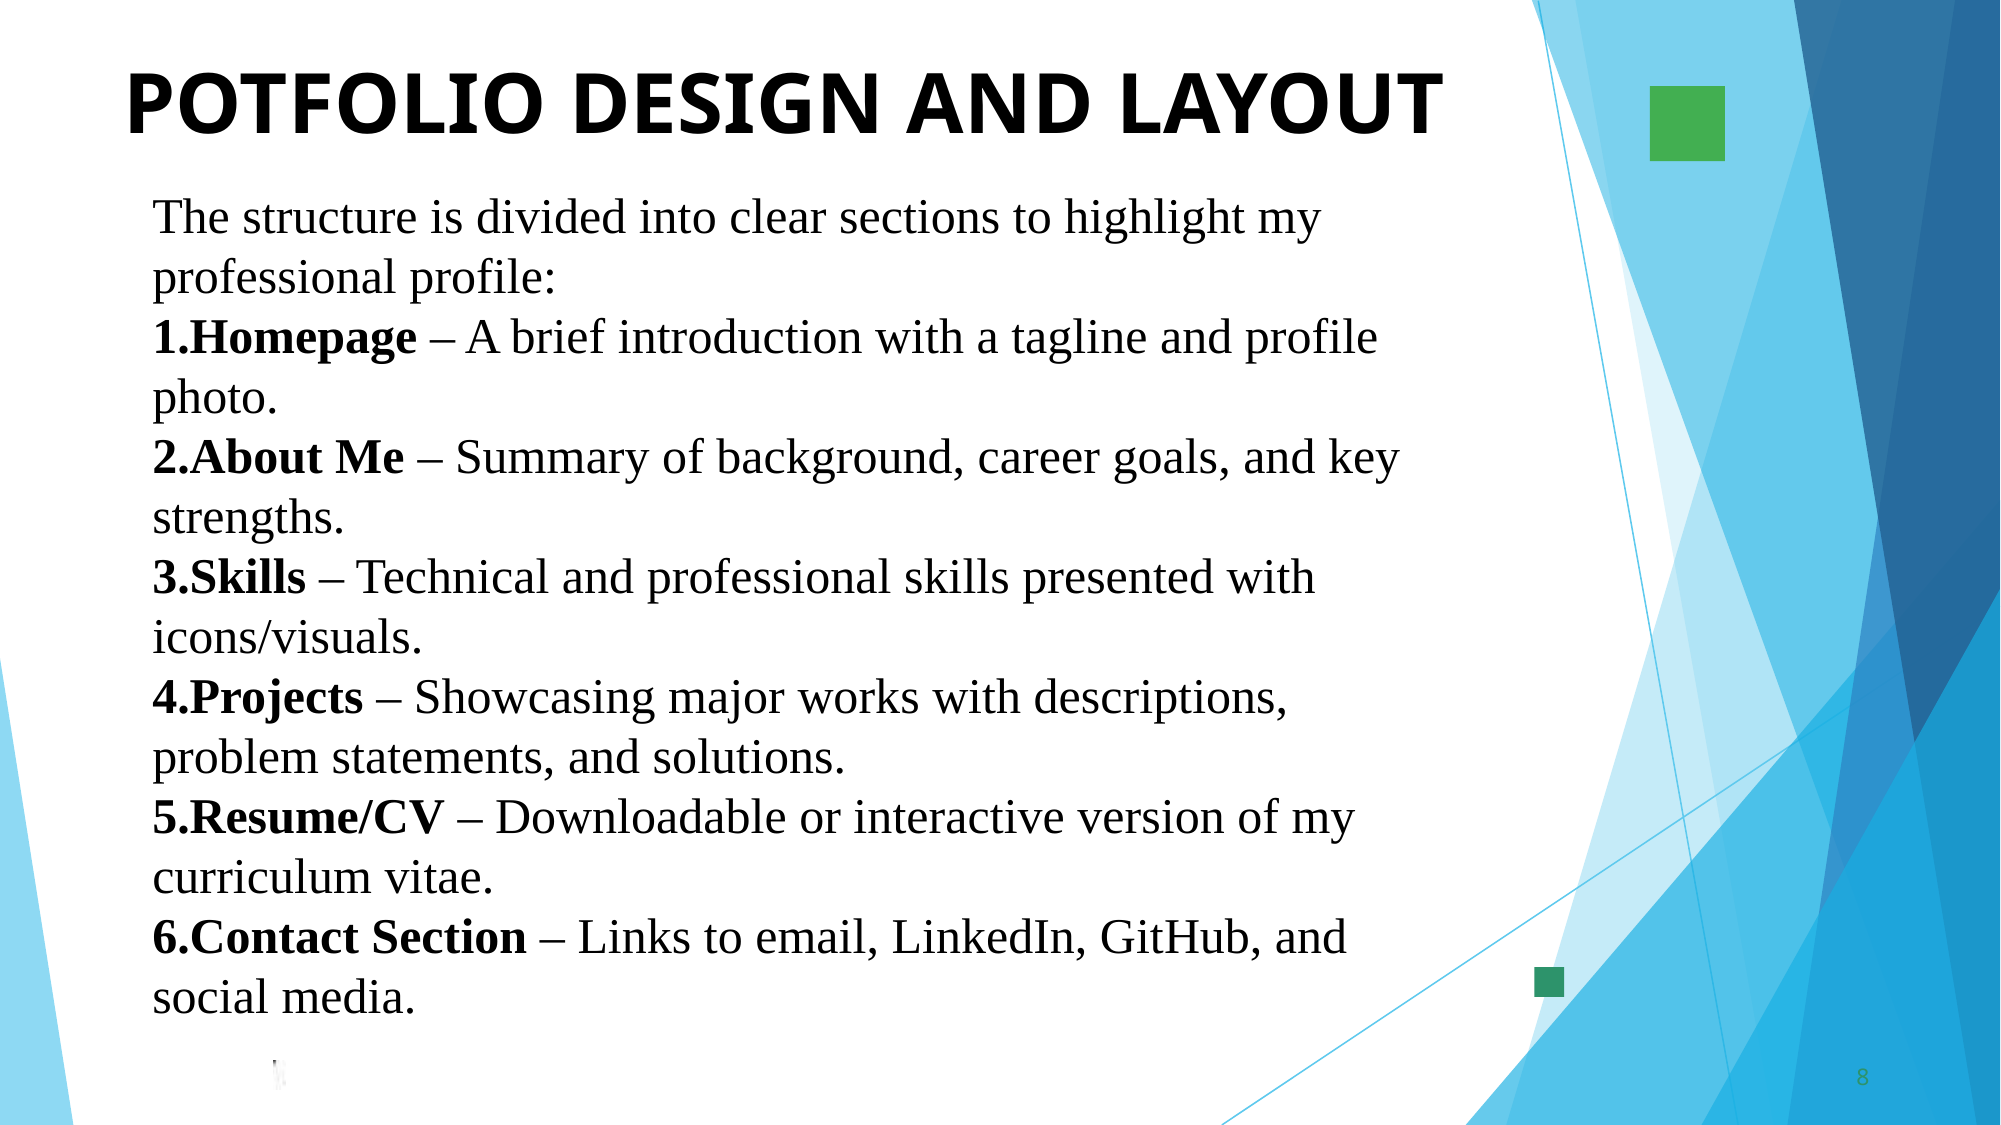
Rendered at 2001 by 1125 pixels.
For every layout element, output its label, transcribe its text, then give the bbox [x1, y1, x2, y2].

text_box 8 [1849, 1061, 1888, 1095]
text_box [1649, 86, 1725, 162]
text_box POTFOLIO DESIGN AND LAYOUT [121, 47, 1564, 150]
picture [273, 1060, 287, 1091]
text_box [1534, 967, 1565, 997]
text_box The structure is divided into clear sections to highlight my professional profile: Homepage – A brief introduction with a tagline and profile photo. About Me – Summary of background, career goals, and key strengths. Skills – Technical and professional skills presented with icons/visuals. Projects – Showcasing major works with descriptions, problem statements, and solutions. Resume/CV – Downloadable or interactive version of my curriculum vitae. Contact Section – Links to email, LinkedIn, GitHub, and social media. [137, 175, 1477, 1031]
